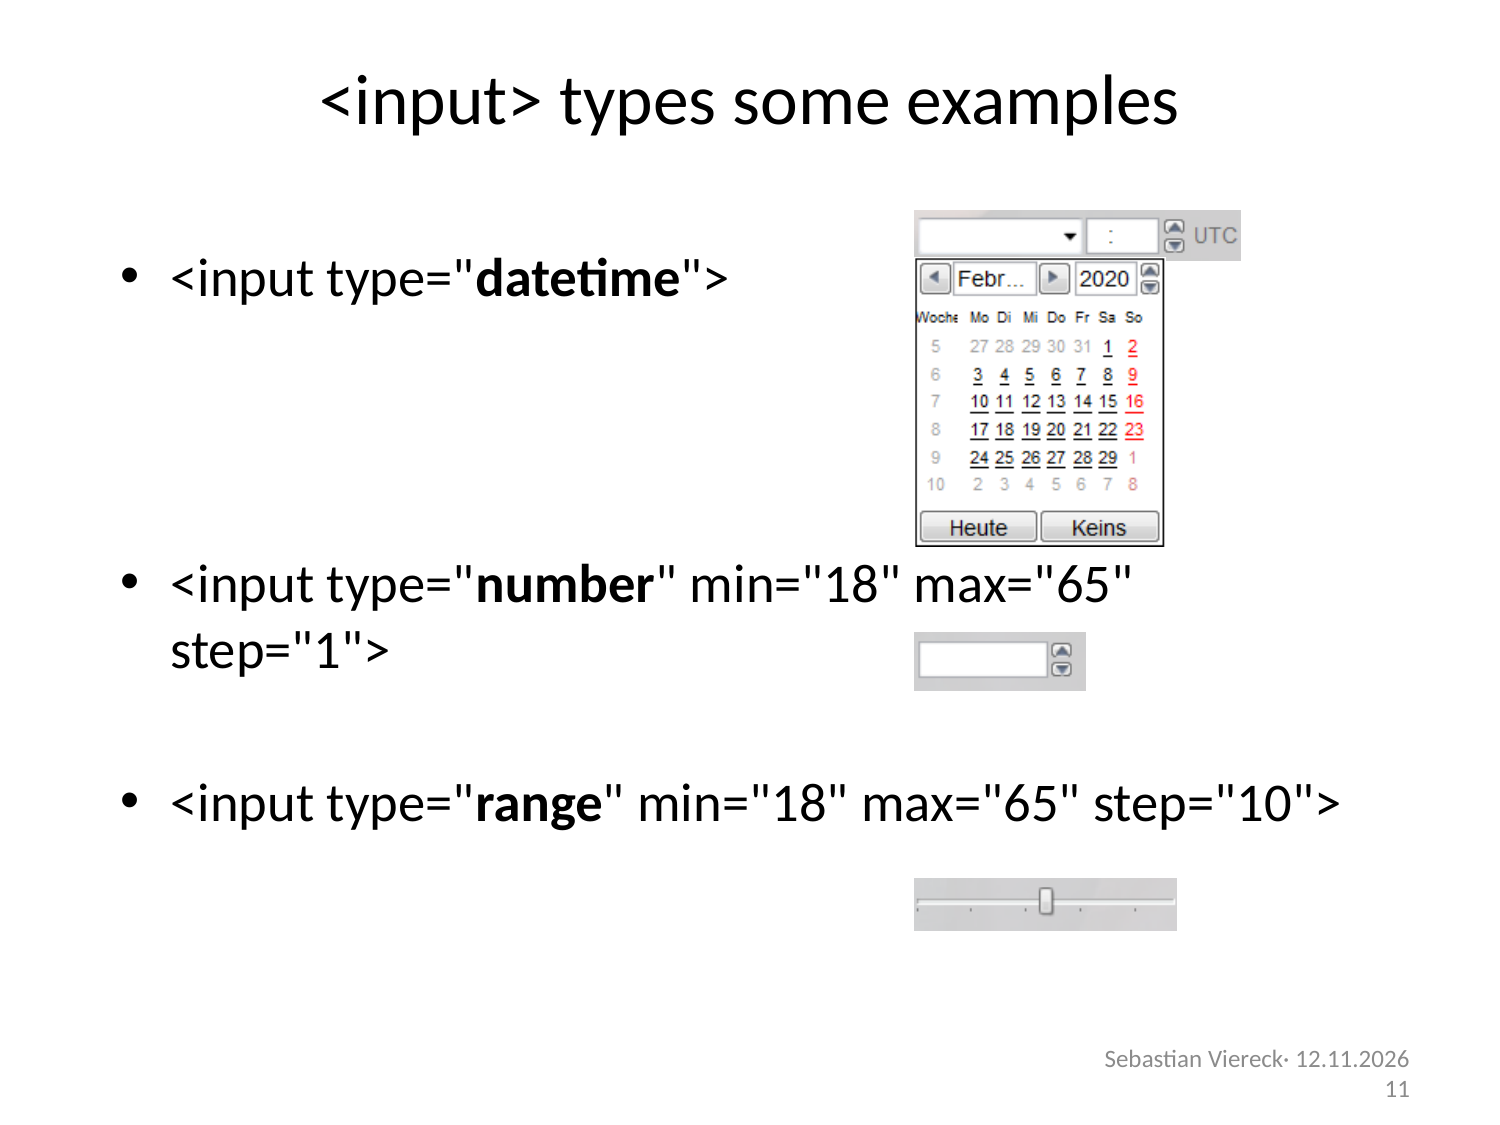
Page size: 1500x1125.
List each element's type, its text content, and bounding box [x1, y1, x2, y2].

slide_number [1074, 1042, 1425, 1103]
title <input> types some examples [75, 45, 1425, 233]
picture [913, 632, 1087, 691]
list <input type="datetime"> <input type="number" min="18" max="65" step="1"> <input type="range" min="18" max="65" step="10"> [105, 234, 1381, 960]
picture [913, 210, 1241, 548]
picture [913, 878, 1177, 931]
